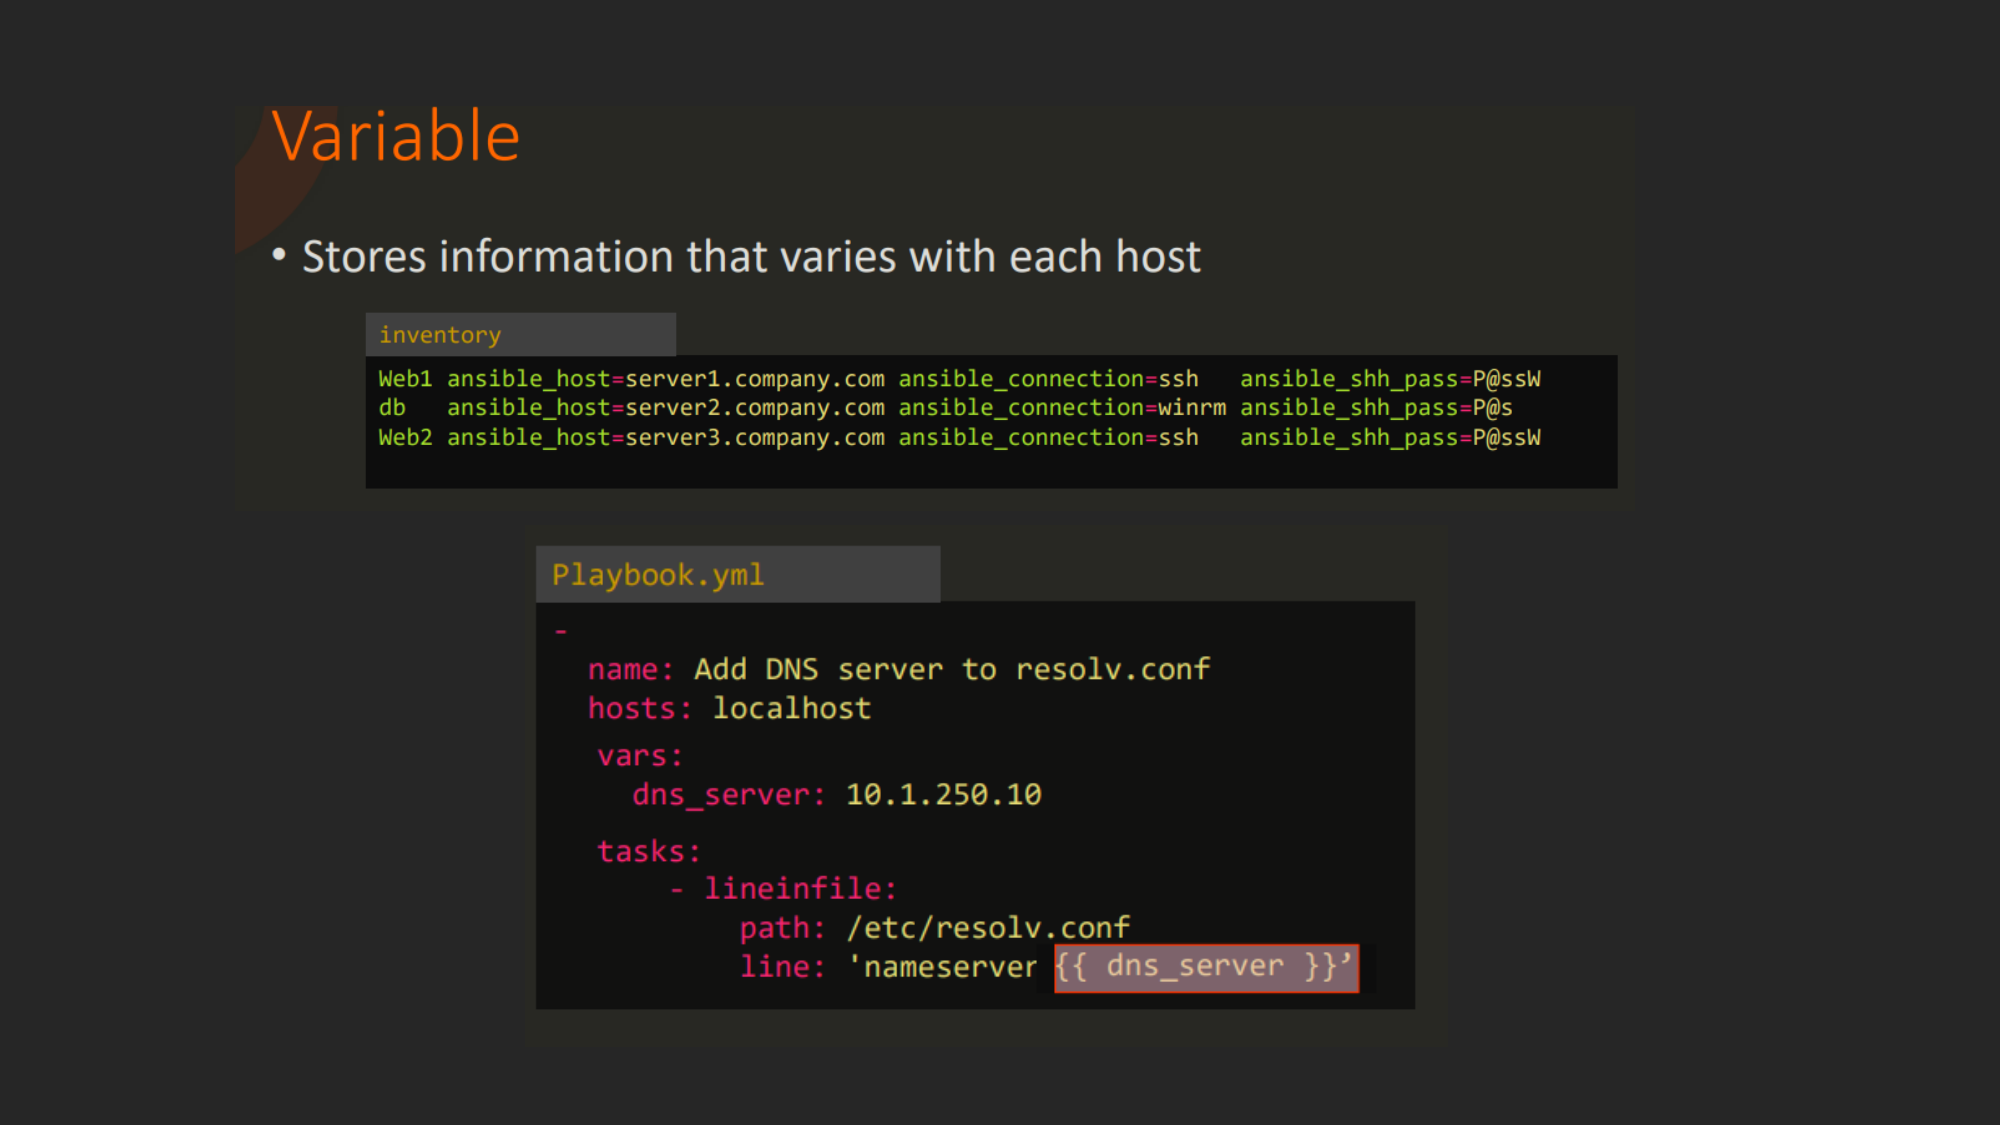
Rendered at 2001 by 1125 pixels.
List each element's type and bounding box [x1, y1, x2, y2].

picture [525, 525, 1448, 1047]
picture [235, 106, 1635, 511]
